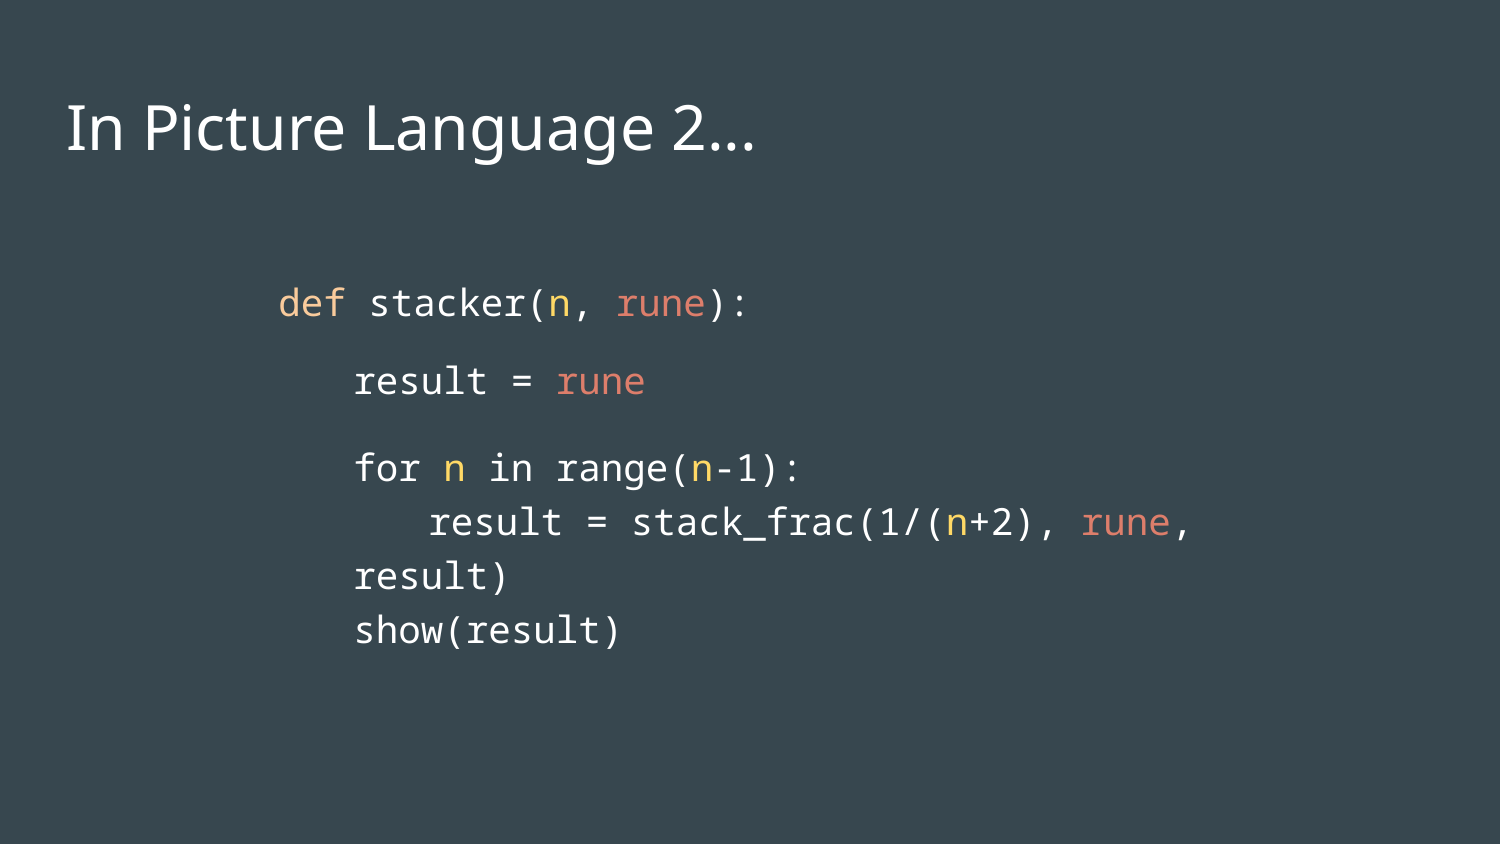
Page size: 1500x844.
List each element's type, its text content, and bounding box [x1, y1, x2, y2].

title In Picture Language 2... [51, 72, 1449, 167]
text_box def stacker(n, rune): result = rune for n in range(n-1): result = stack_frac(1/(n+2), rune, result) show(result) [263, 263, 1312, 358]
